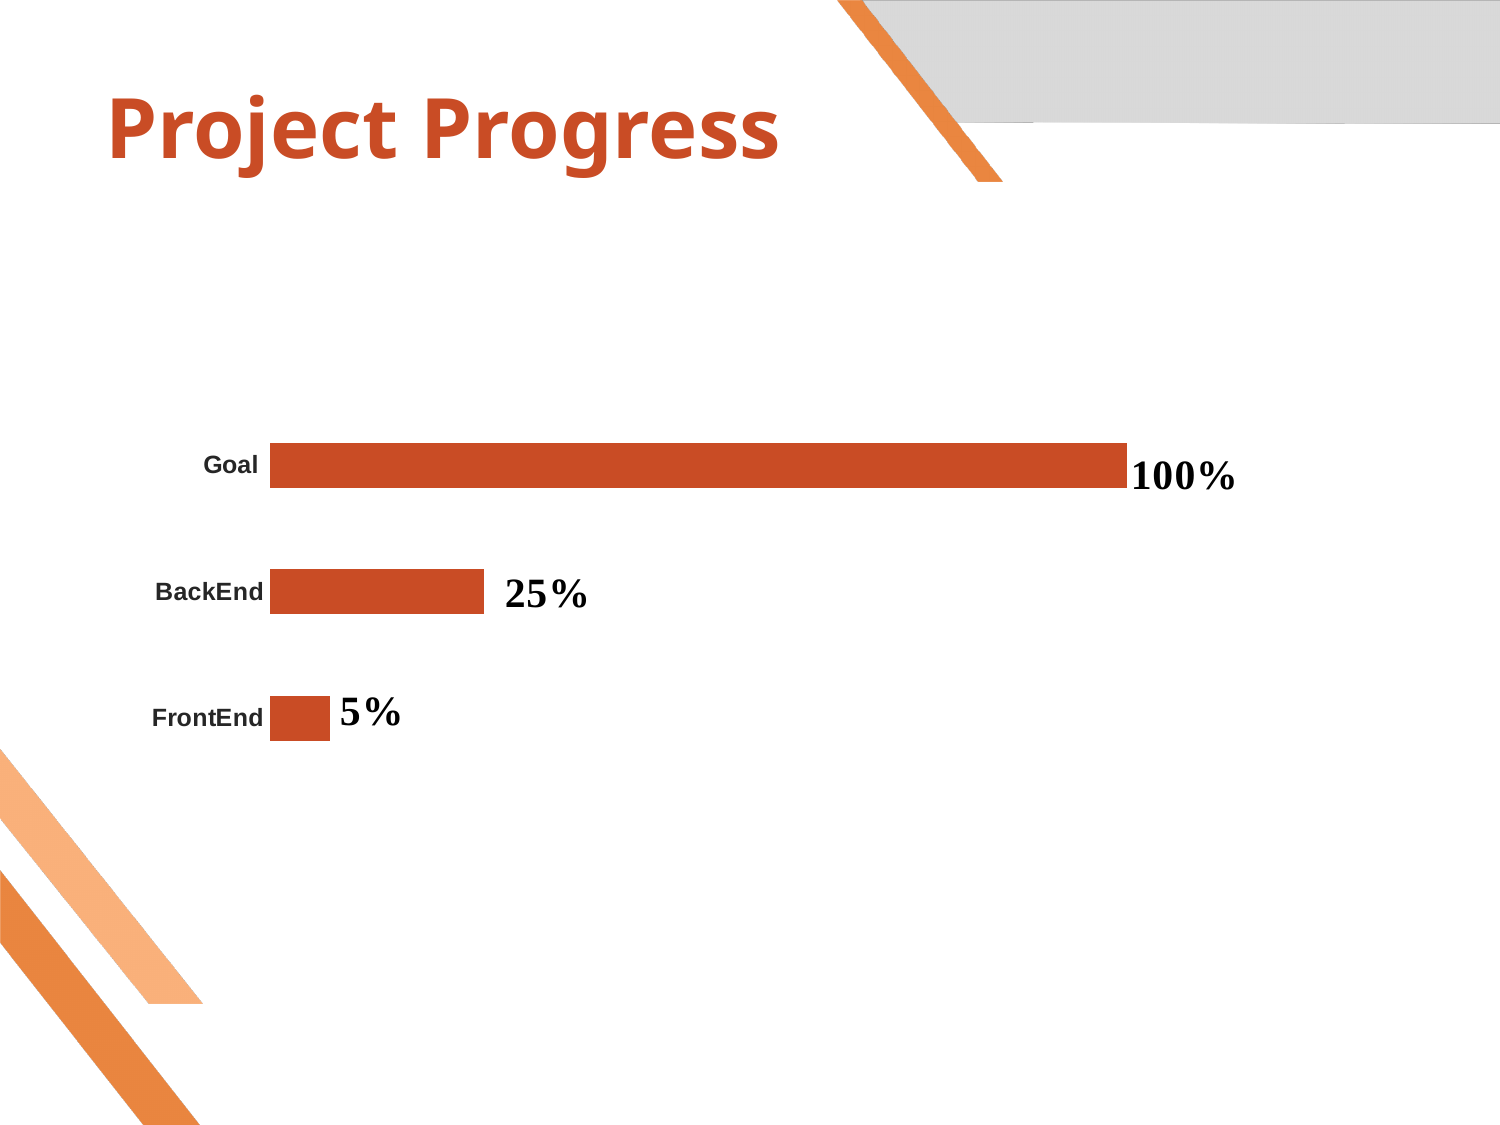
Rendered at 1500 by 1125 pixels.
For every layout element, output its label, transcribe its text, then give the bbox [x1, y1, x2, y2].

title Project Progress [75, 59, 875, 191]
chart [123, 219, 1459, 971]
picture [837, 0, 1500, 182]
picture [0, 745, 203, 1125]
